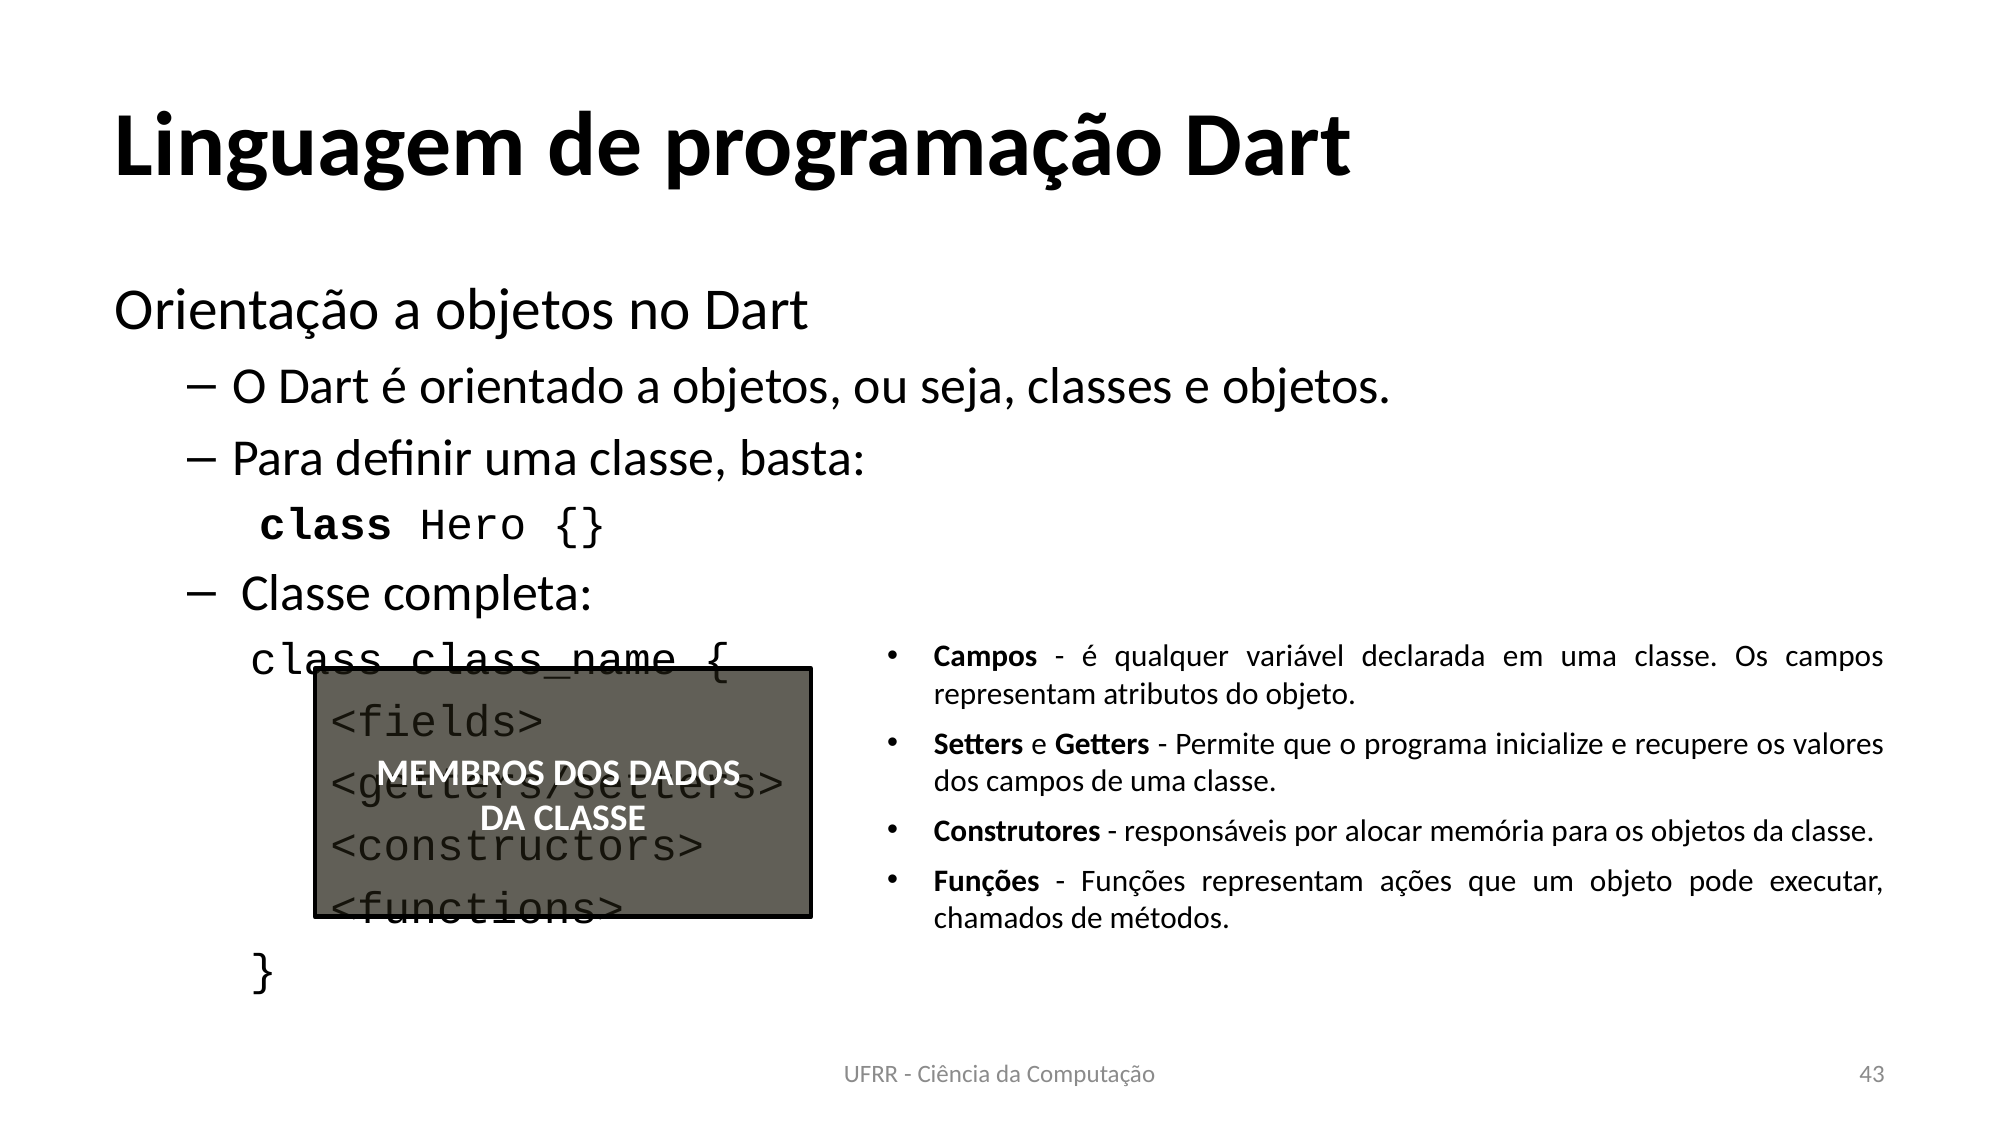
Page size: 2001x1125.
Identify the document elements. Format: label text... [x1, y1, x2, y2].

slide_number 43 [1433, 1042, 1900, 1103]
list Orientação a objetos no Dart O Dart é orientado a objetos, ou seja, classes e objetos. Para definir uma classe, basta: class Hero {} Classe completa: class class_name { <fields> <getters/setters> <constructors> <functions> } [99, 262, 1900, 1005]
text_box MEMBROS DOS DADOS DA CLASSE [314, 668, 811, 917]
footer UFRR - Ciência da Computação [683, 1042, 1317, 1103]
title Linguagem de programação Dart [99, 45, 1900, 233]
text_box Campos - é qualquer variável declarada em uma classe. Os campos representam atributos do objeto. Setters e Getters - Permite que o programa inicialize e recupere os valores dos campos de uma classe. Construtores - responsáveis por alocar memória para os objetos da classe. Funções - Funções representam ações que um objeto pode executar, chamados de métodos. [872, 628, 1900, 943]
